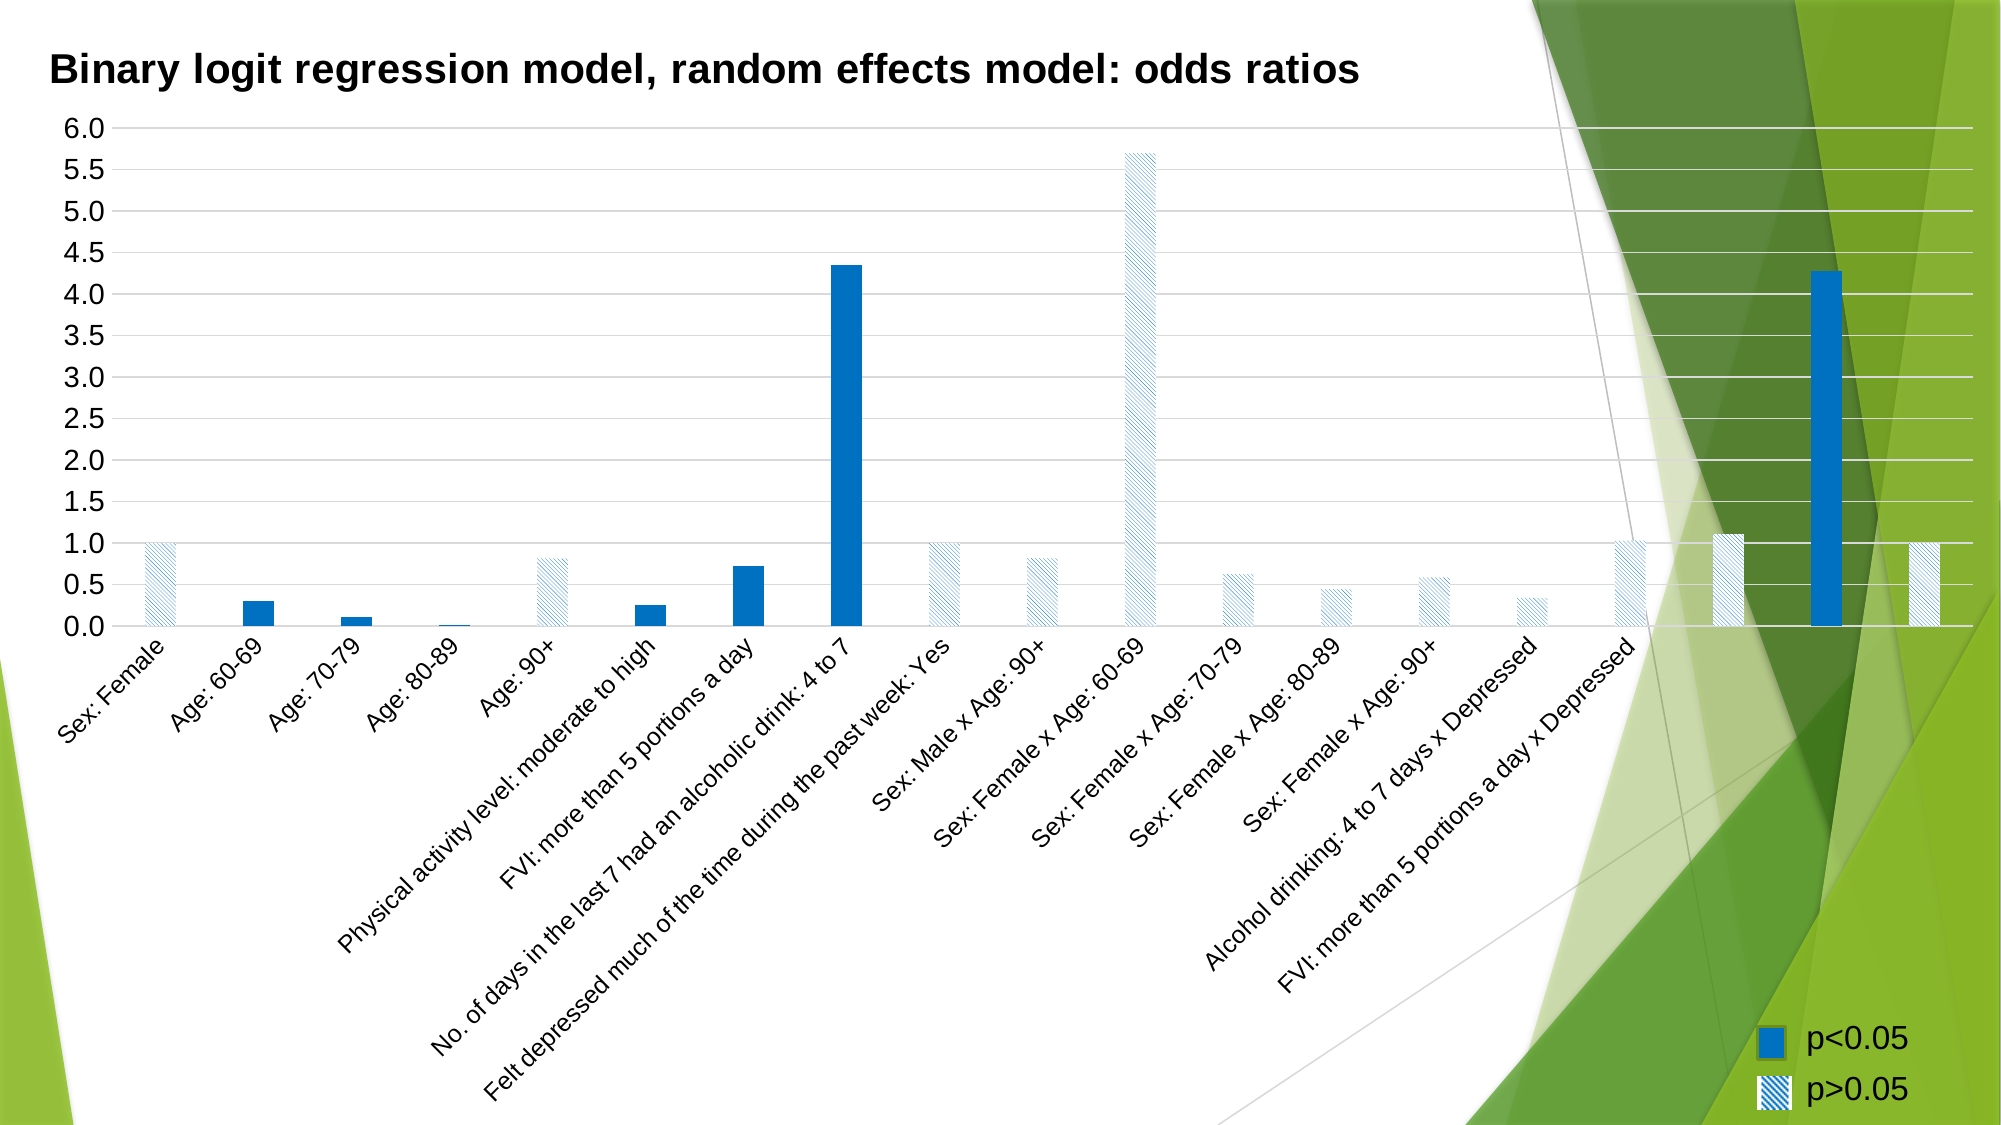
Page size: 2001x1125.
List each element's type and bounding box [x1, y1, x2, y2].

chart [0, 0, 2000, 1125]
picture [1756, 1075, 1792, 1110]
